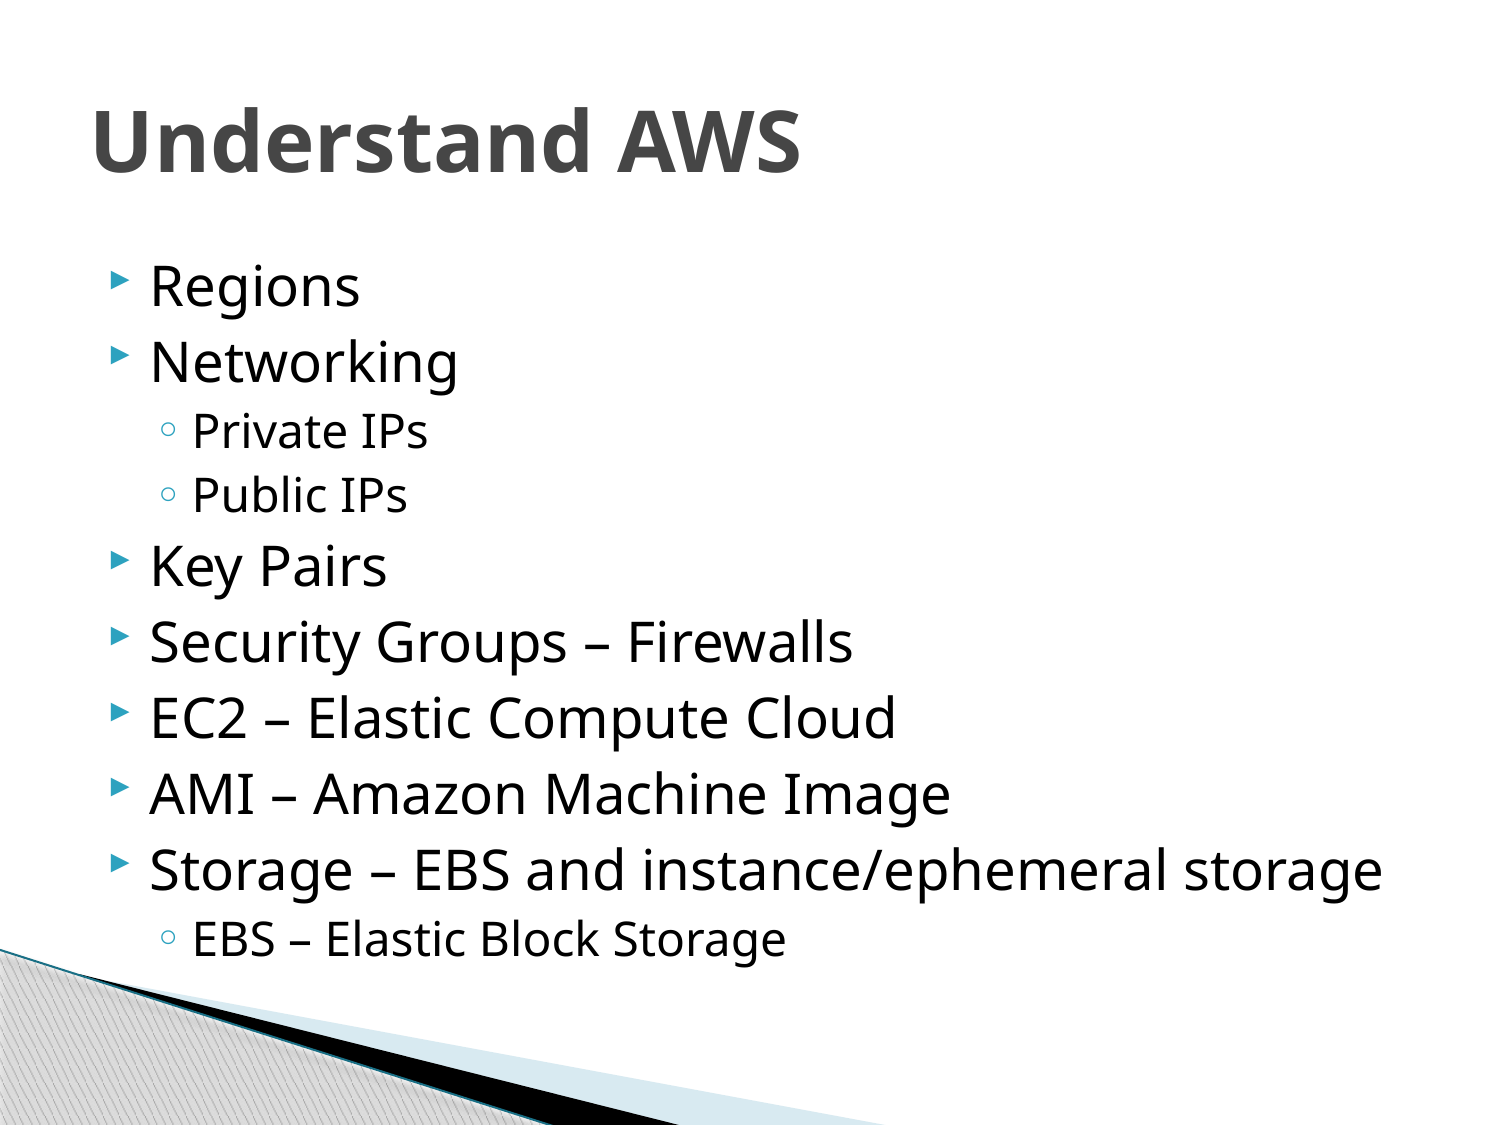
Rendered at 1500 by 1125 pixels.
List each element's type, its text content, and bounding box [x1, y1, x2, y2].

title Understand AWS [75, 45, 1425, 233]
list Regions Networking Private IPs Public IPs Key Pairs Security Groups – Firewalls EC2 – Elastic Compute Cloud AMI – Amazon Machine Image Storage – EBS and instance/ephemeral storage EBS – Elastic Block Storage [75, 243, 1425, 986]
